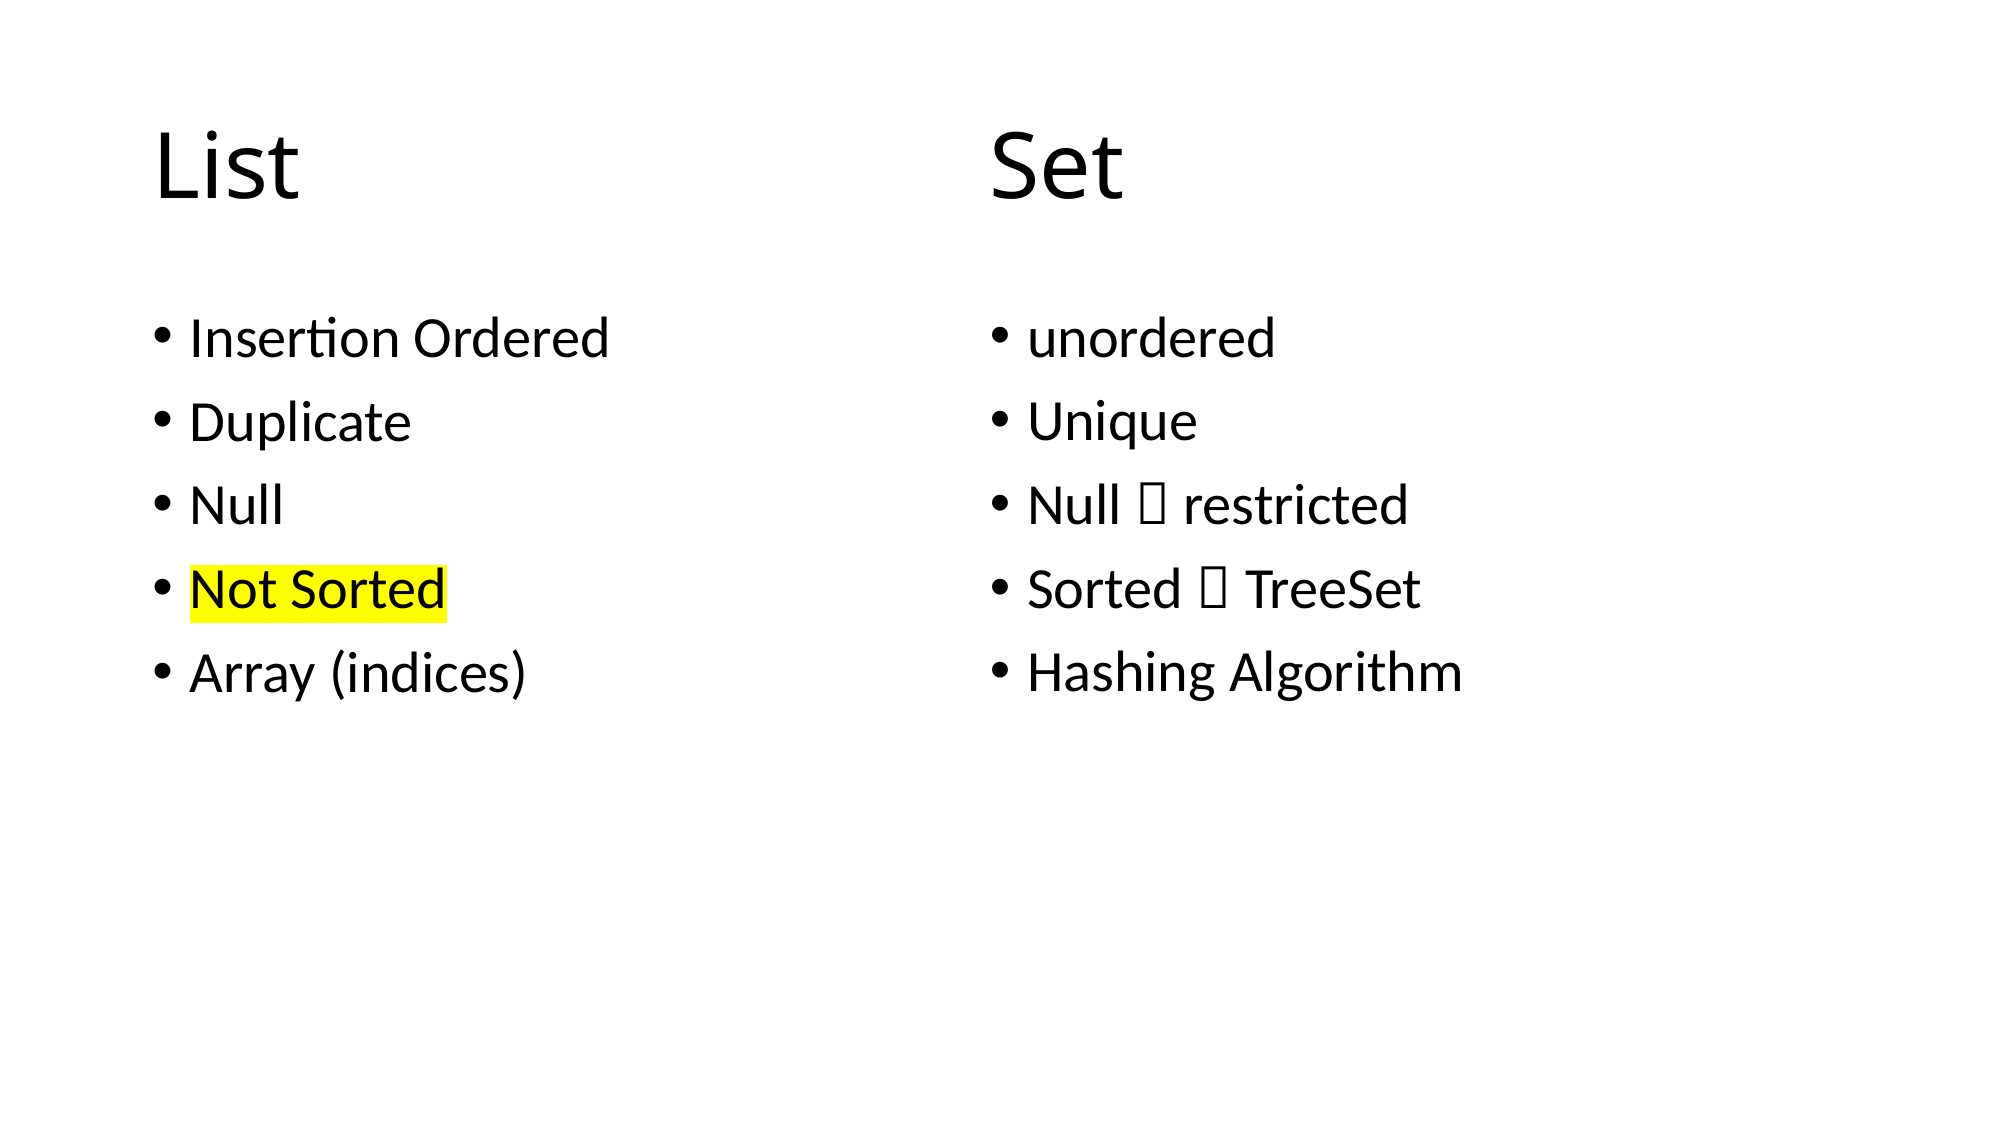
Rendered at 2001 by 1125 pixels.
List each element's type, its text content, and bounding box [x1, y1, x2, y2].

text_box Set [974, 59, 1621, 278]
list Insertion Ordered Duplicate Null Not Sorted Array (indices) [137, 299, 860, 1014]
title List [137, 59, 784, 278]
text_box unordered Unique Null  restricted Sorted  TreeSet Hashing Algorithm [974, 299, 1697, 1014]
